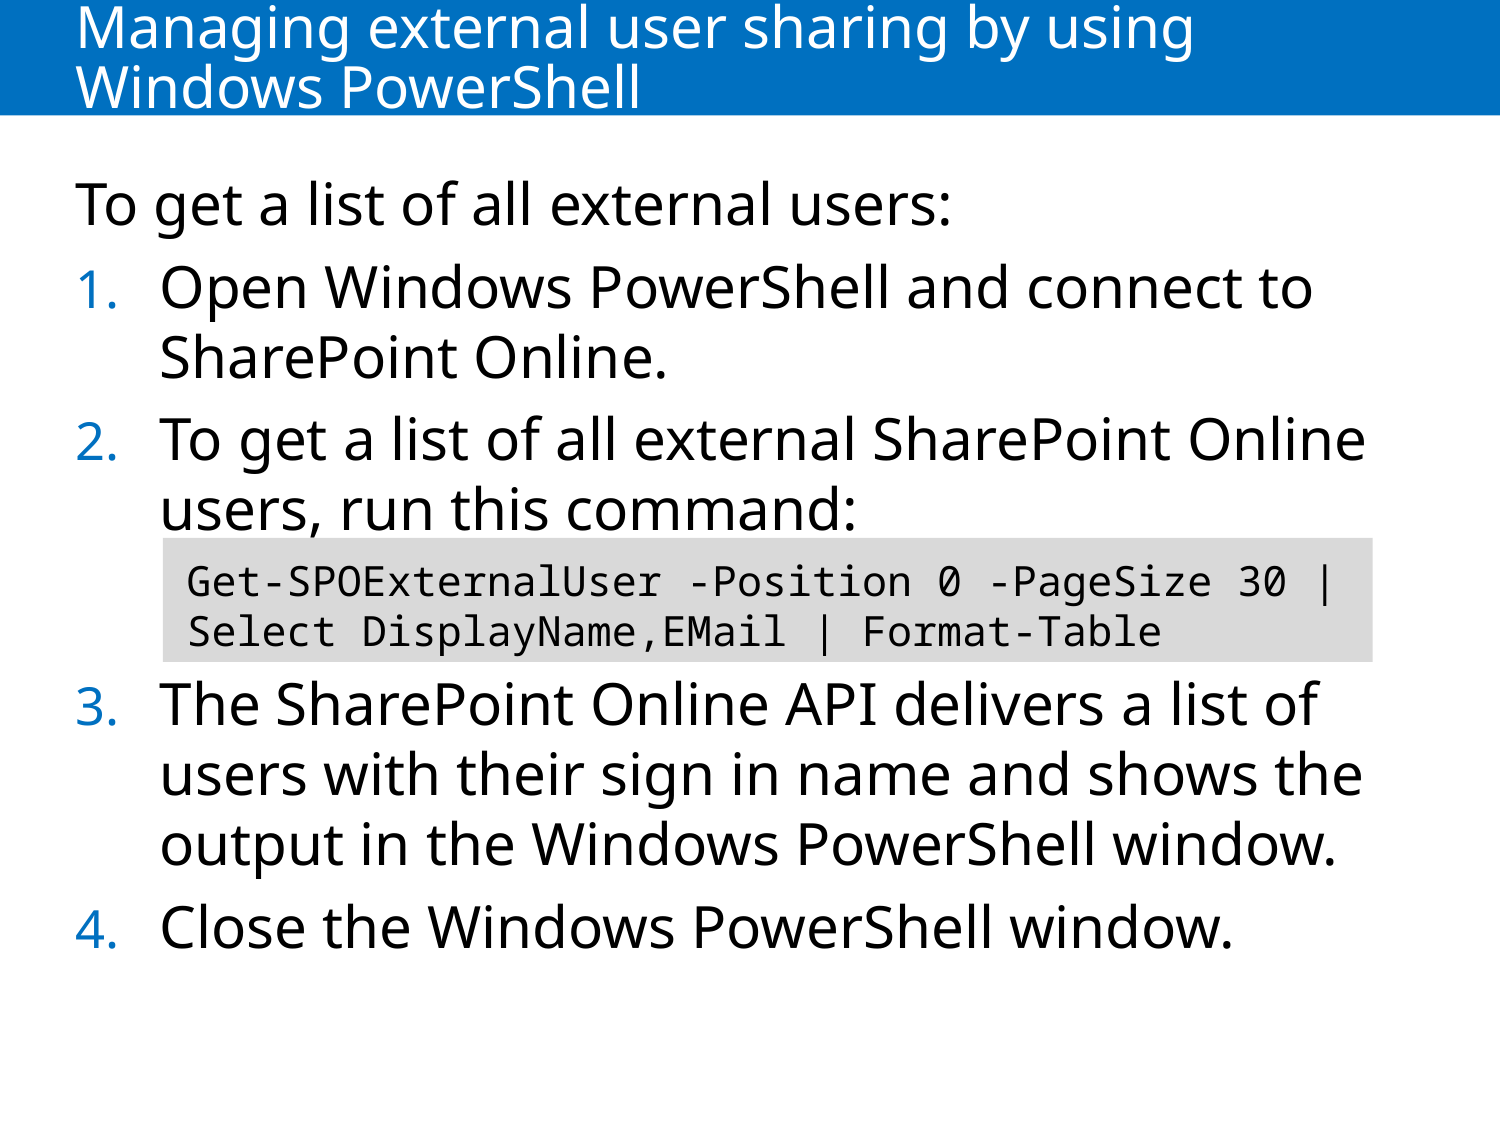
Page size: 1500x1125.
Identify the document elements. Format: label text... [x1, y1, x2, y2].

title Managing external user sharing by using Windows PowerShell [75, 0, 1351, 122]
text_box To get a list of all external users: Open Windows PowerShell and connect to SharePoint Online. To get a list of all external SharePoint Online users, run this command: Get-SPOExternalUser -Position 0 -PageSize 30 | Select DisplayName,EMail | Format-Table The SharePoint Online API delivers a list of users with their sign in name and shows the output in the Windows PowerShell window. Close the Windows PowerShell window. [75, 167, 1408, 1012]
